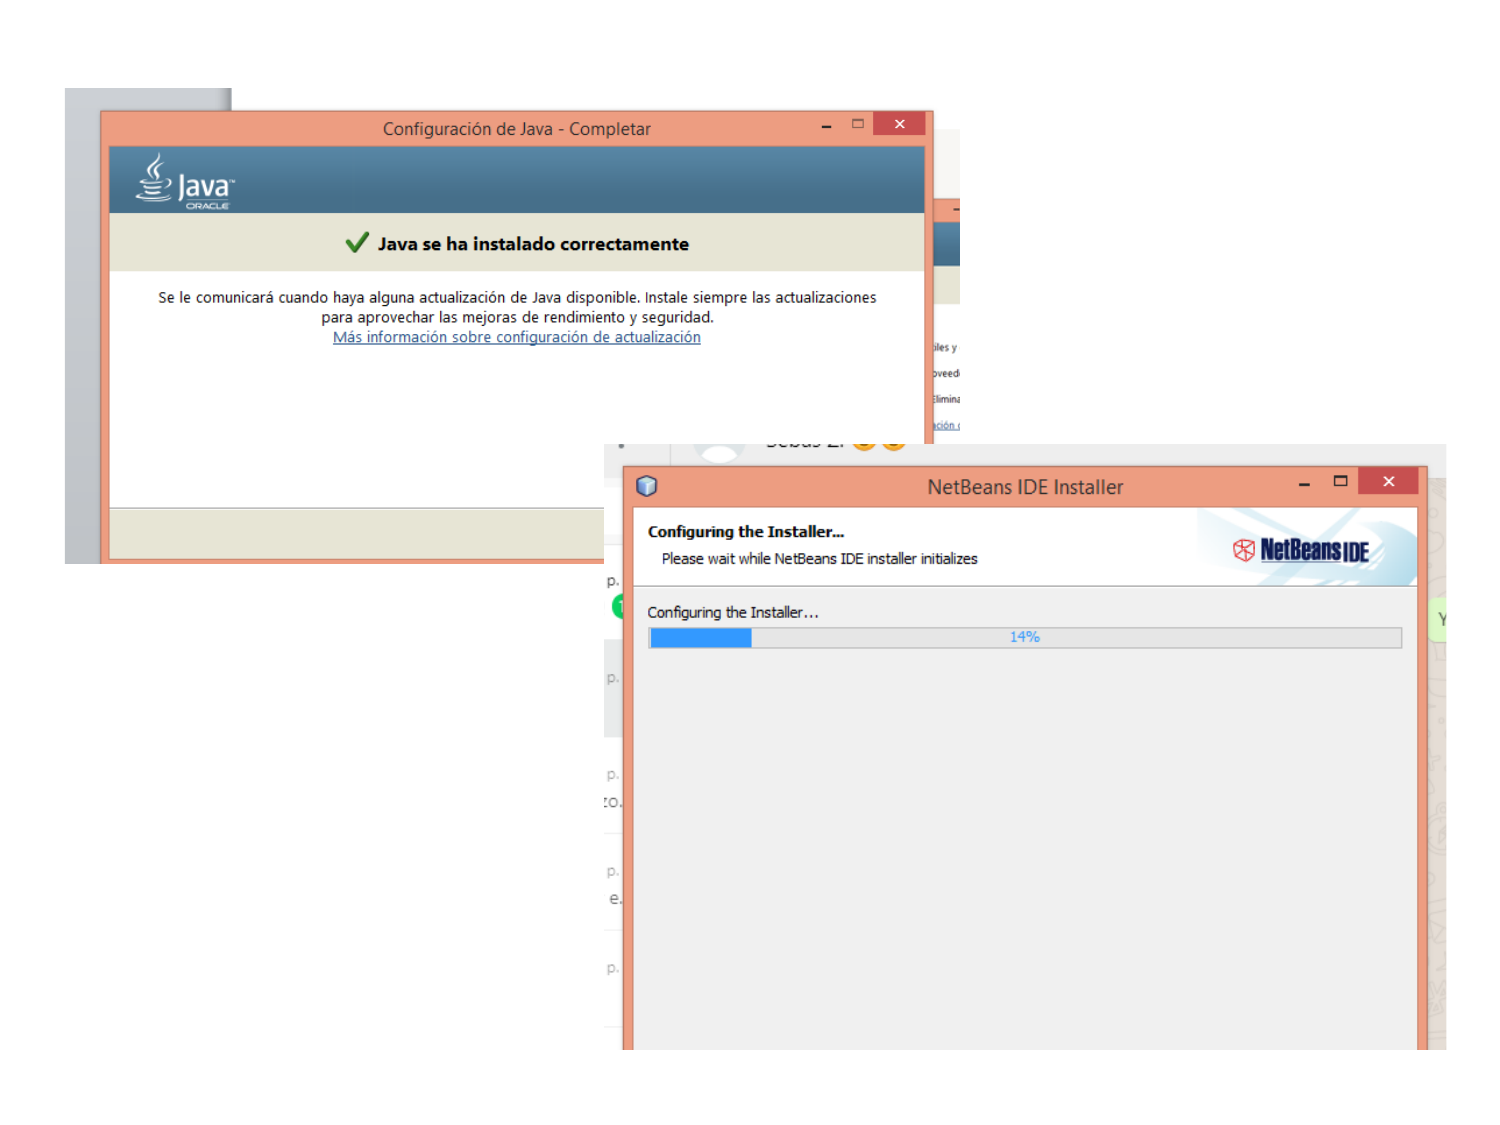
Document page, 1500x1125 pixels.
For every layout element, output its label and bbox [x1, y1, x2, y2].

picture [64, 88, 1447, 1050]
